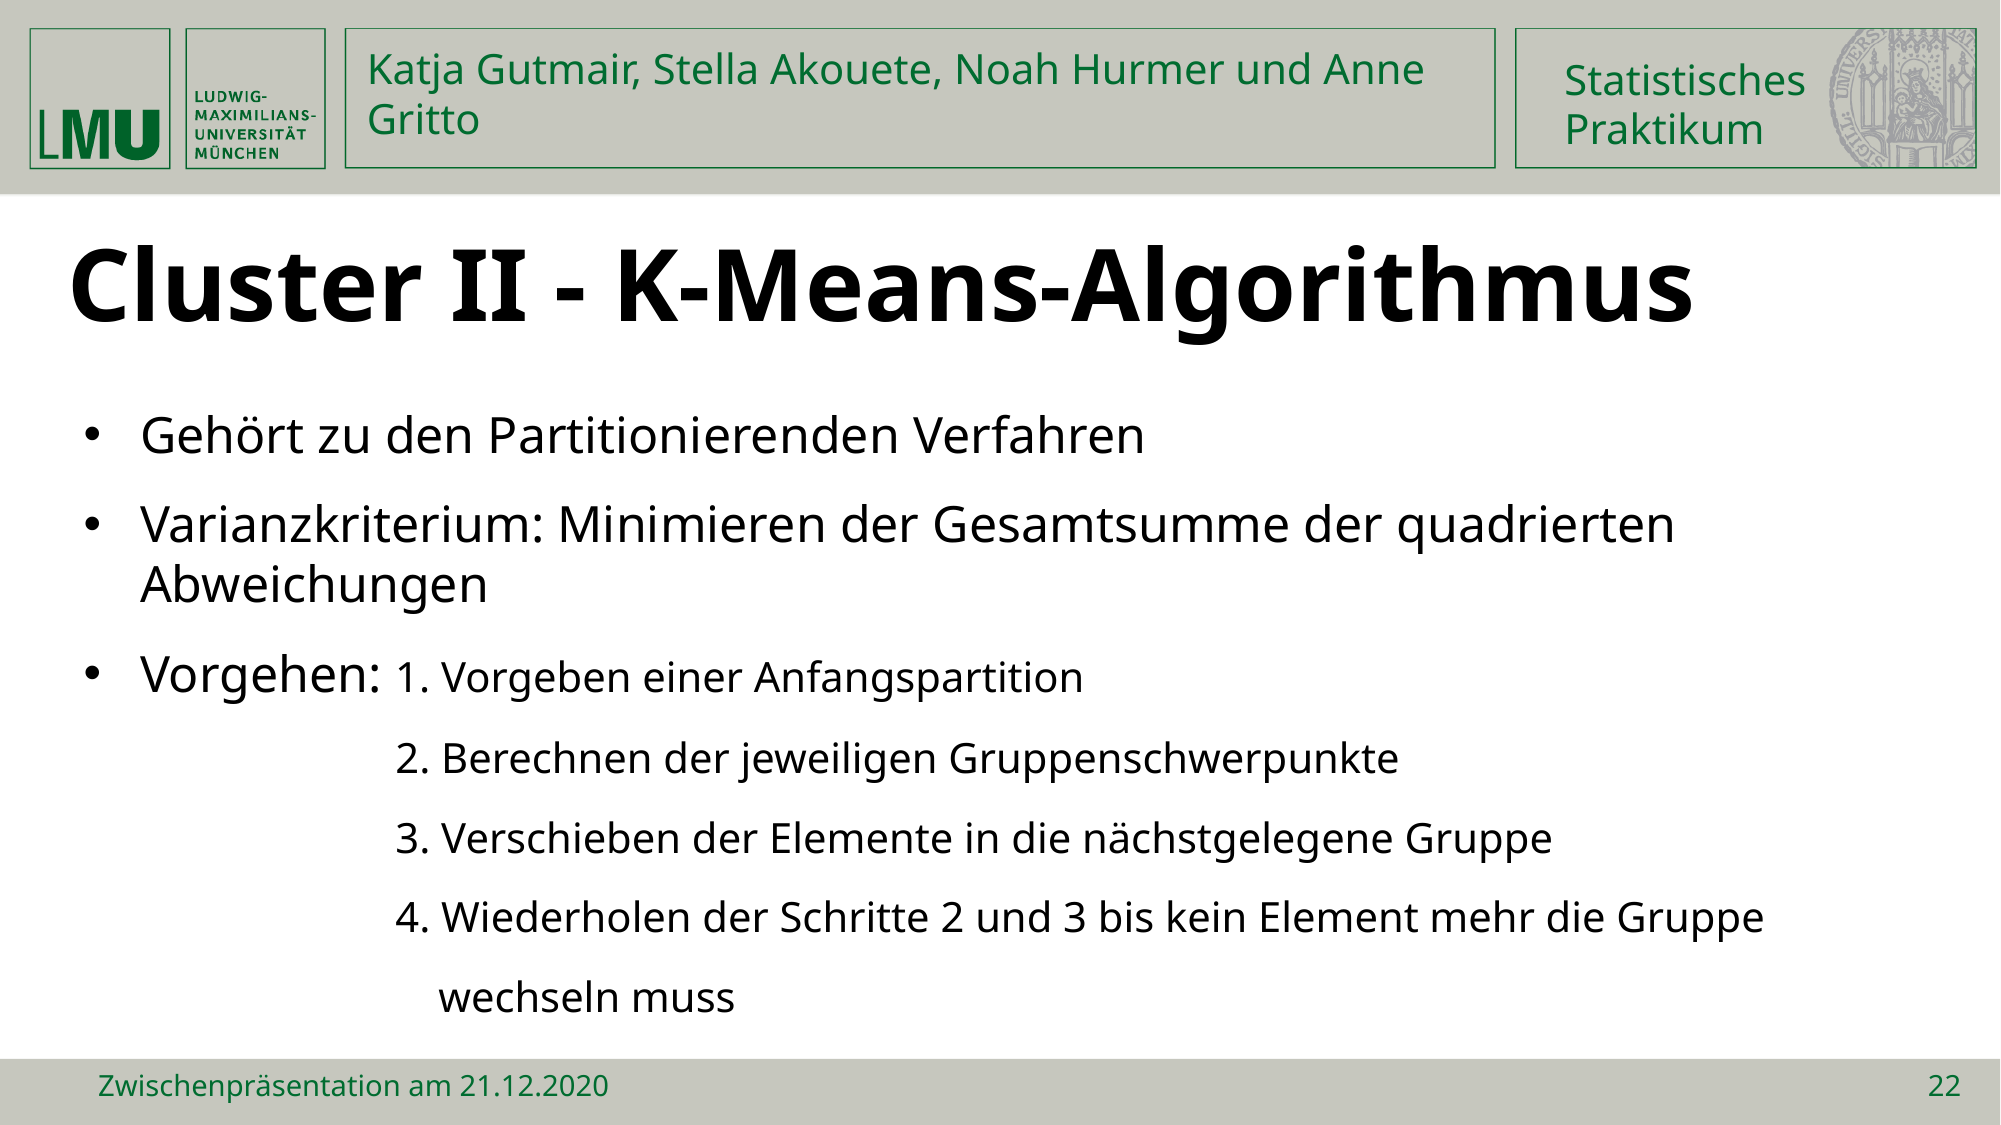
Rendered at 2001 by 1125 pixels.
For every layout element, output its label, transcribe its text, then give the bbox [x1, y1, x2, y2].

text_box Statistisches Praktikum [1549, 46, 1833, 161]
text_box Gehört zu den Partitionierenden Verfahren Varianzkriterium: Minimieren der Gesamtsumme der quadrierten Abweichungen Vorgehen: 1. Vorgeben einer Anfangspartition 2. Berechnen der jeweiligen Gruppenschwerpunkte 3. Verschieben der Elemente in die nächstgelegene Gruppe 4. Wiederholen der Schritte 2 und 3 bis kein Element mehr die Gruppe wechseln muss [51, 396, 1947, 1022]
text_box Cluster II - K-Means-Algorithmus [52, 213, 1948, 339]
text_box [1525, 30, 1821, 161]
picture [0, 0, 2001, 1125]
text_box Zwischenpräsentation am 21.12.2020 [83, 1059, 1775, 1108]
text_box Katja Gutmair, Stella Akouete, Noah Hurmer und Anne Gritto [352, 74, 1463, 150]
text_box 22 [1803, 1059, 1977, 1108]
text_box [26, 355, 1922, 982]
